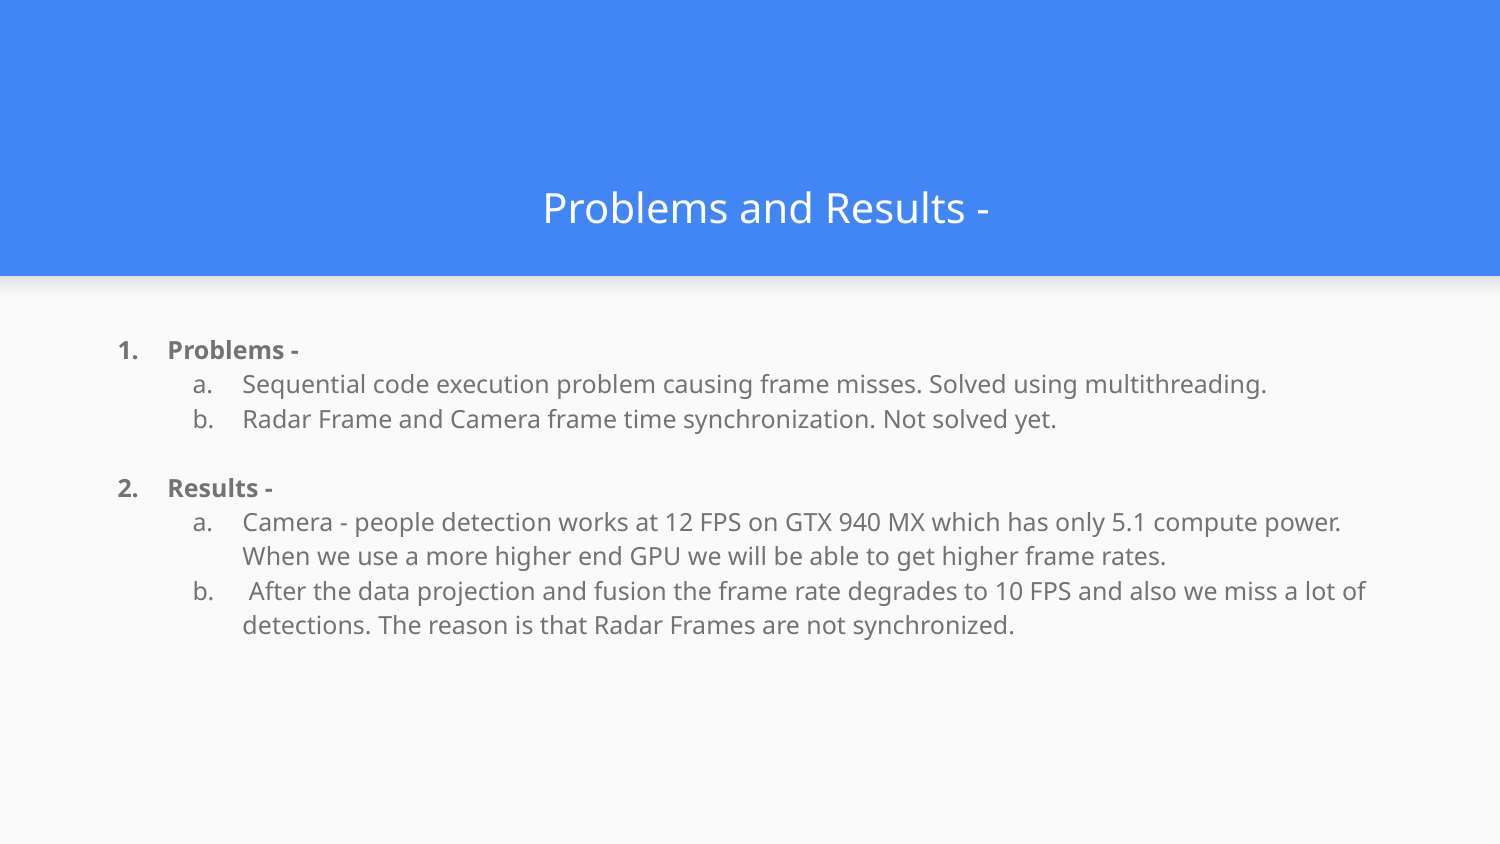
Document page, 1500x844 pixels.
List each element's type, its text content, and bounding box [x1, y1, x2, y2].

list Problems - Sequential code execution problem causing frame misses. Solved using multithreading. Radar Frame and Camera frame time synchronization. Not solved yet. Results - Camera - people detection works at 12 FPS on GTX 940 MX which has only 5.1 compute power. When we use a more higher end GPU we will be able to get higher frame rates. After the data projection and fusion the frame rate degrades to 10 FPS and also we miss a lot of detections. The reason is that Radar Frames are not synchronized. [77, 314, 1427, 760]
title Problems and Results - [77, 121, 1427, 248]
